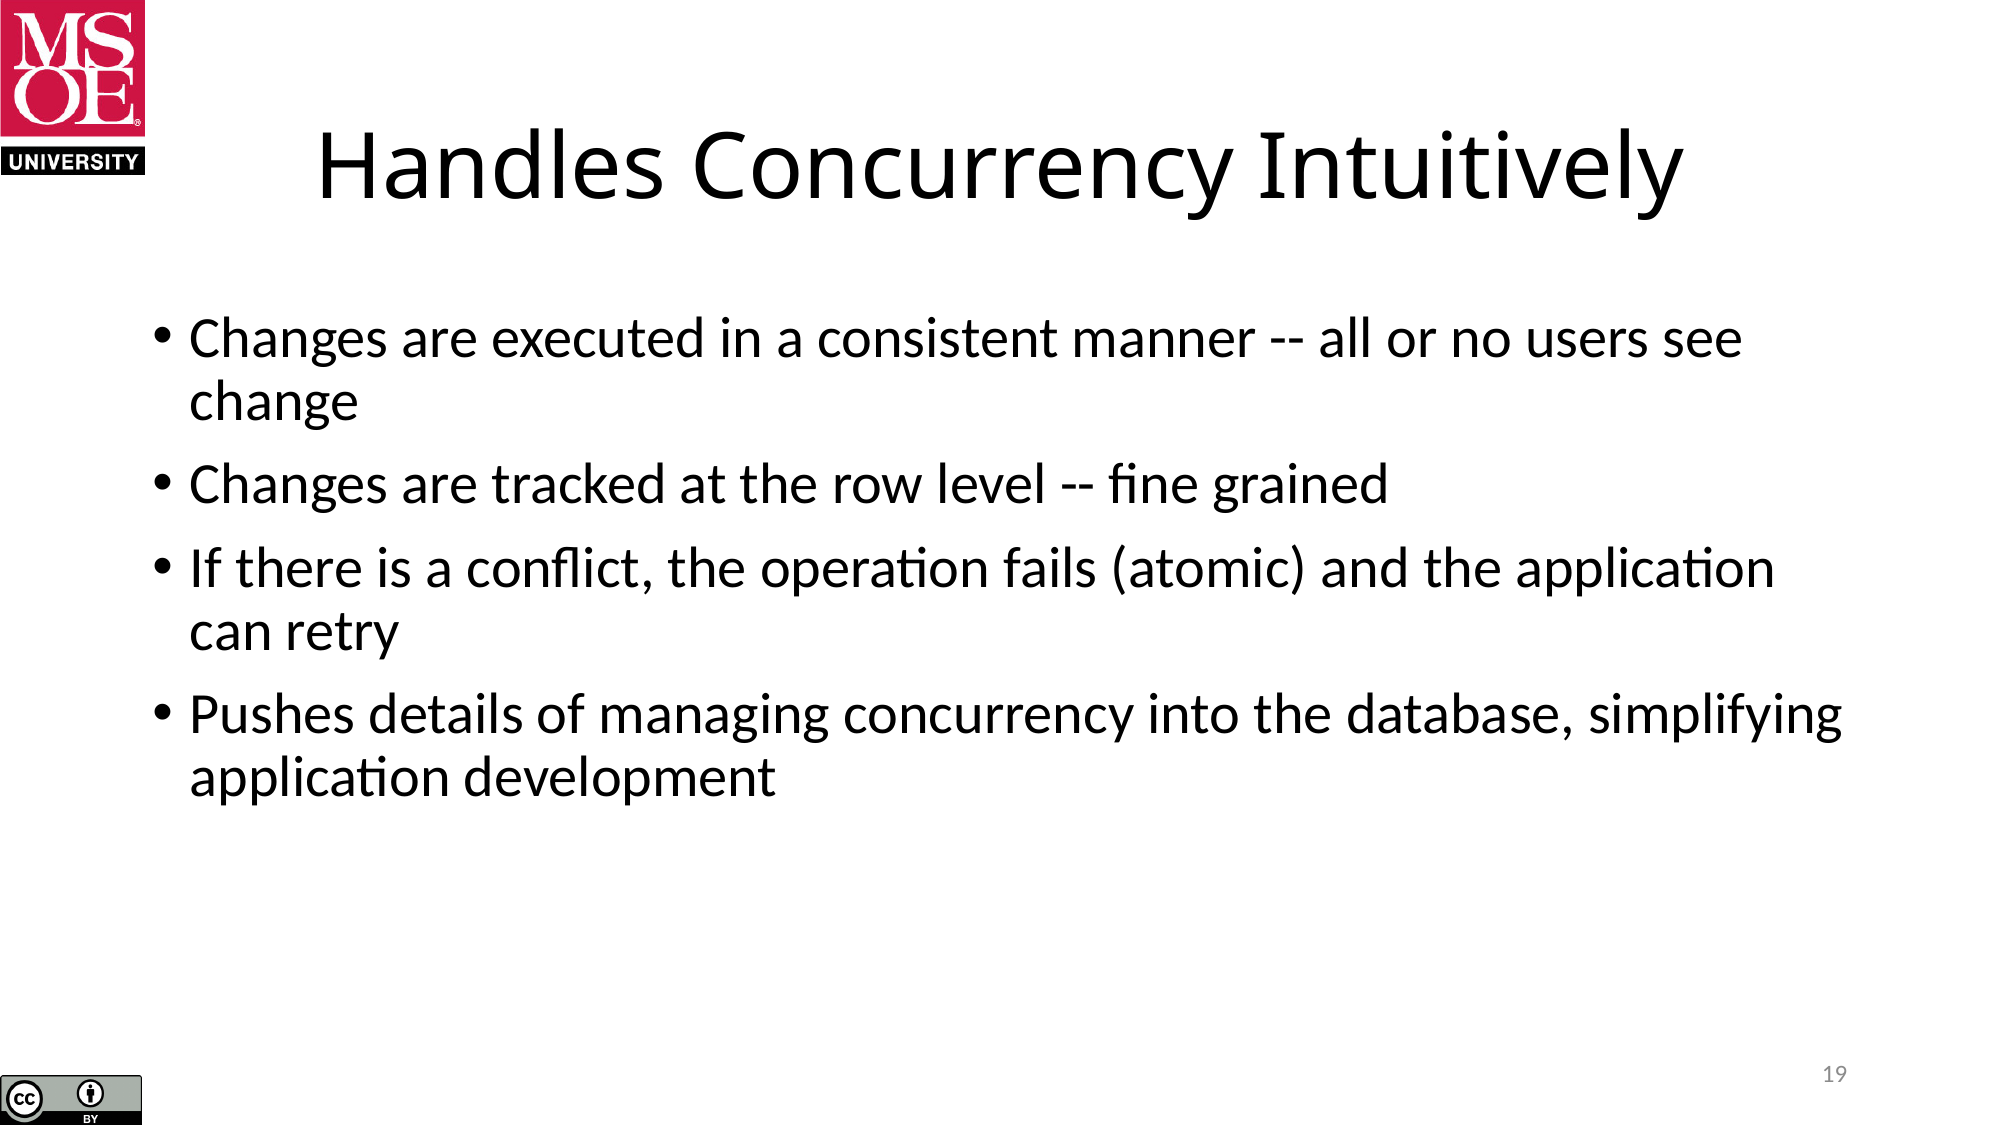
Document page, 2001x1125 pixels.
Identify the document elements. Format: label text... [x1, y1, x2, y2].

picture [0, 1075, 142, 1125]
picture [0, 0, 145, 175]
slide_number 19 [1412, 1042, 1863, 1103]
list Changes are executed in a consistent manner -- all or no users see change Changes are tracked at the row level -- fine grained If there is a conflict, the operation fails (atomic) and the application can retry Pushes details of managing concurrency into the database, simplifying application development [137, 299, 1863, 1014]
title Handles Concurrency Intuitively [137, 59, 1863, 278]
